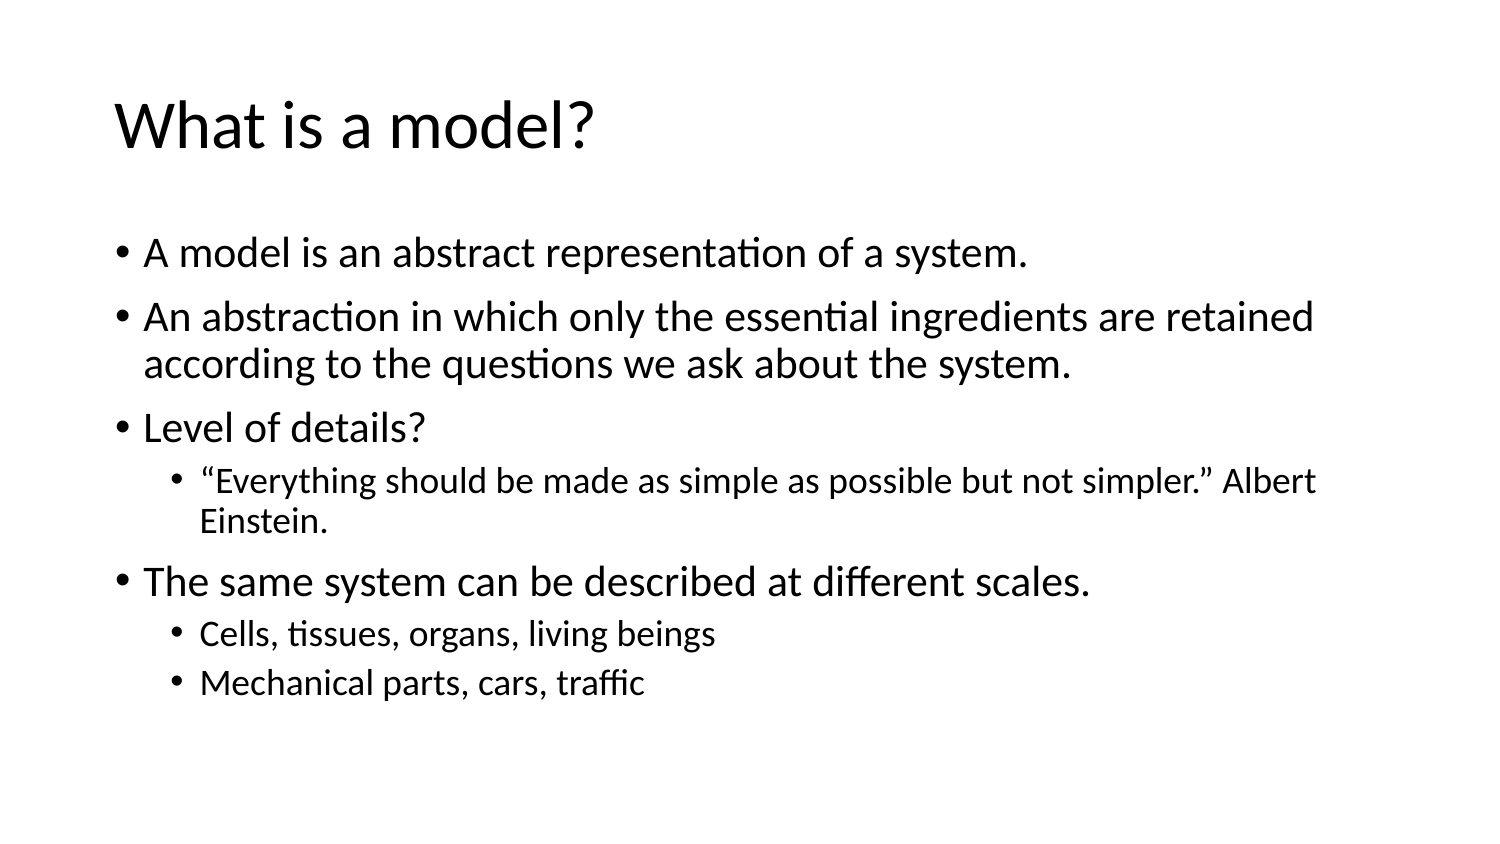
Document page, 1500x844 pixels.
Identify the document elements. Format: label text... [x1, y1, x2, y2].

text_box What is a model? [103, 44, 1397, 208]
text_box A model is an abstract representation of a system. An abstraction in which only the essential ingredients are retained according to the questions we ask about the system. Level of details? “Everything should be made as simple as possible but not simpler.” Albert Einstein. The same system can be described at different scales. Cells, tissues, organs, living beings Mechanical parts, cars, traffic [103, 224, 1397, 760]
